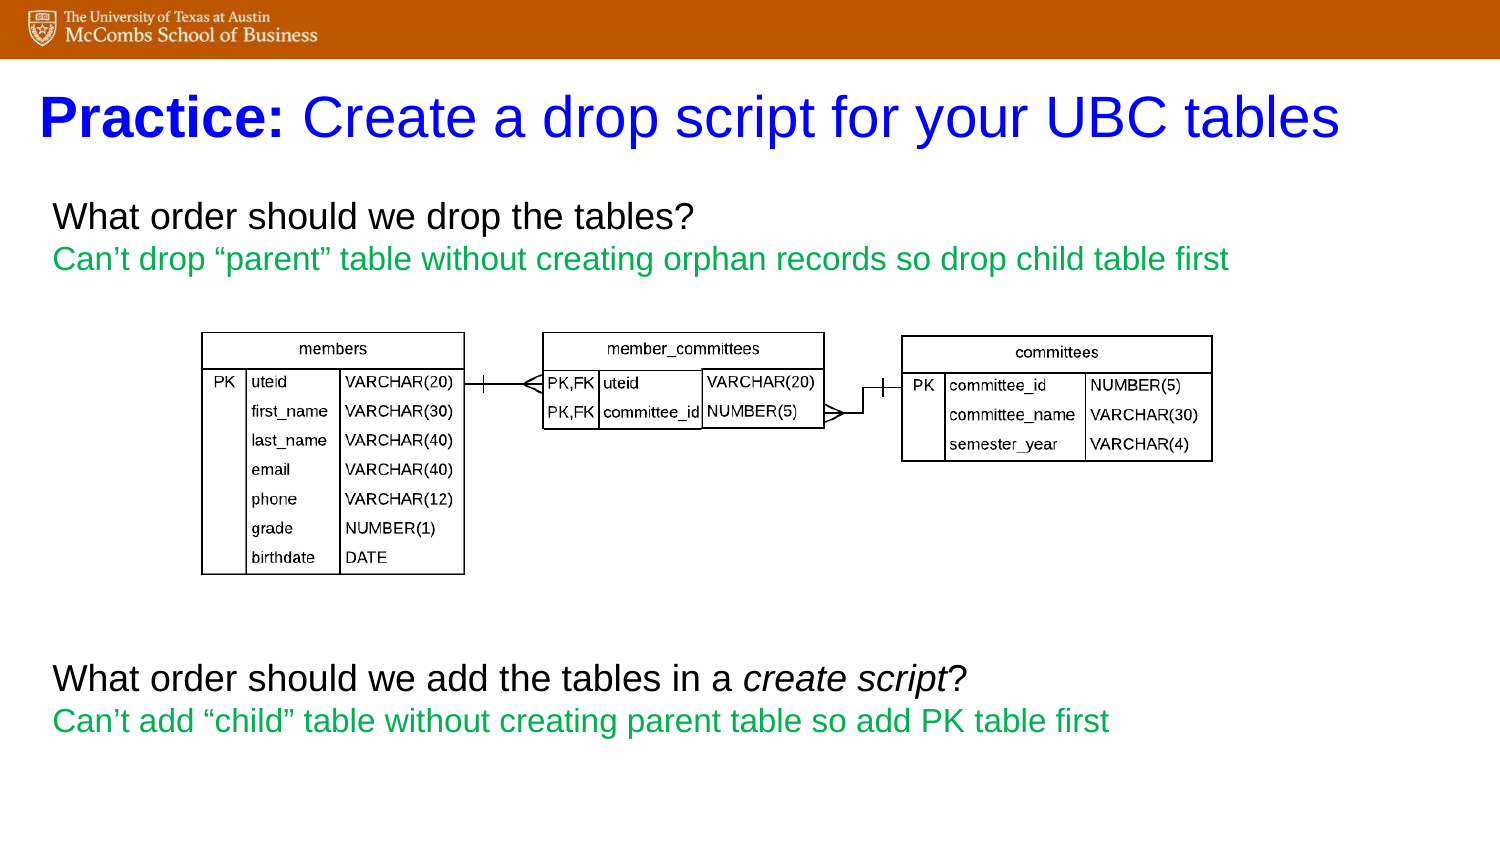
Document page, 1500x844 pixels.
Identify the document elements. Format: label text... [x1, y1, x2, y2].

text_box What order should we drop the tables? Can’t drop “parent” table without creating orphan records so drop child table first [37, 184, 1350, 284]
picture [0, 0, 1500, 844]
text_box Practice: Create a drop script for your UBC tables [24, 71, 1486, 157]
text_box What order should we add the tables in a create script? Can’t add “child” table without creating parent table so add PK table first [37, 646, 1350, 747]
